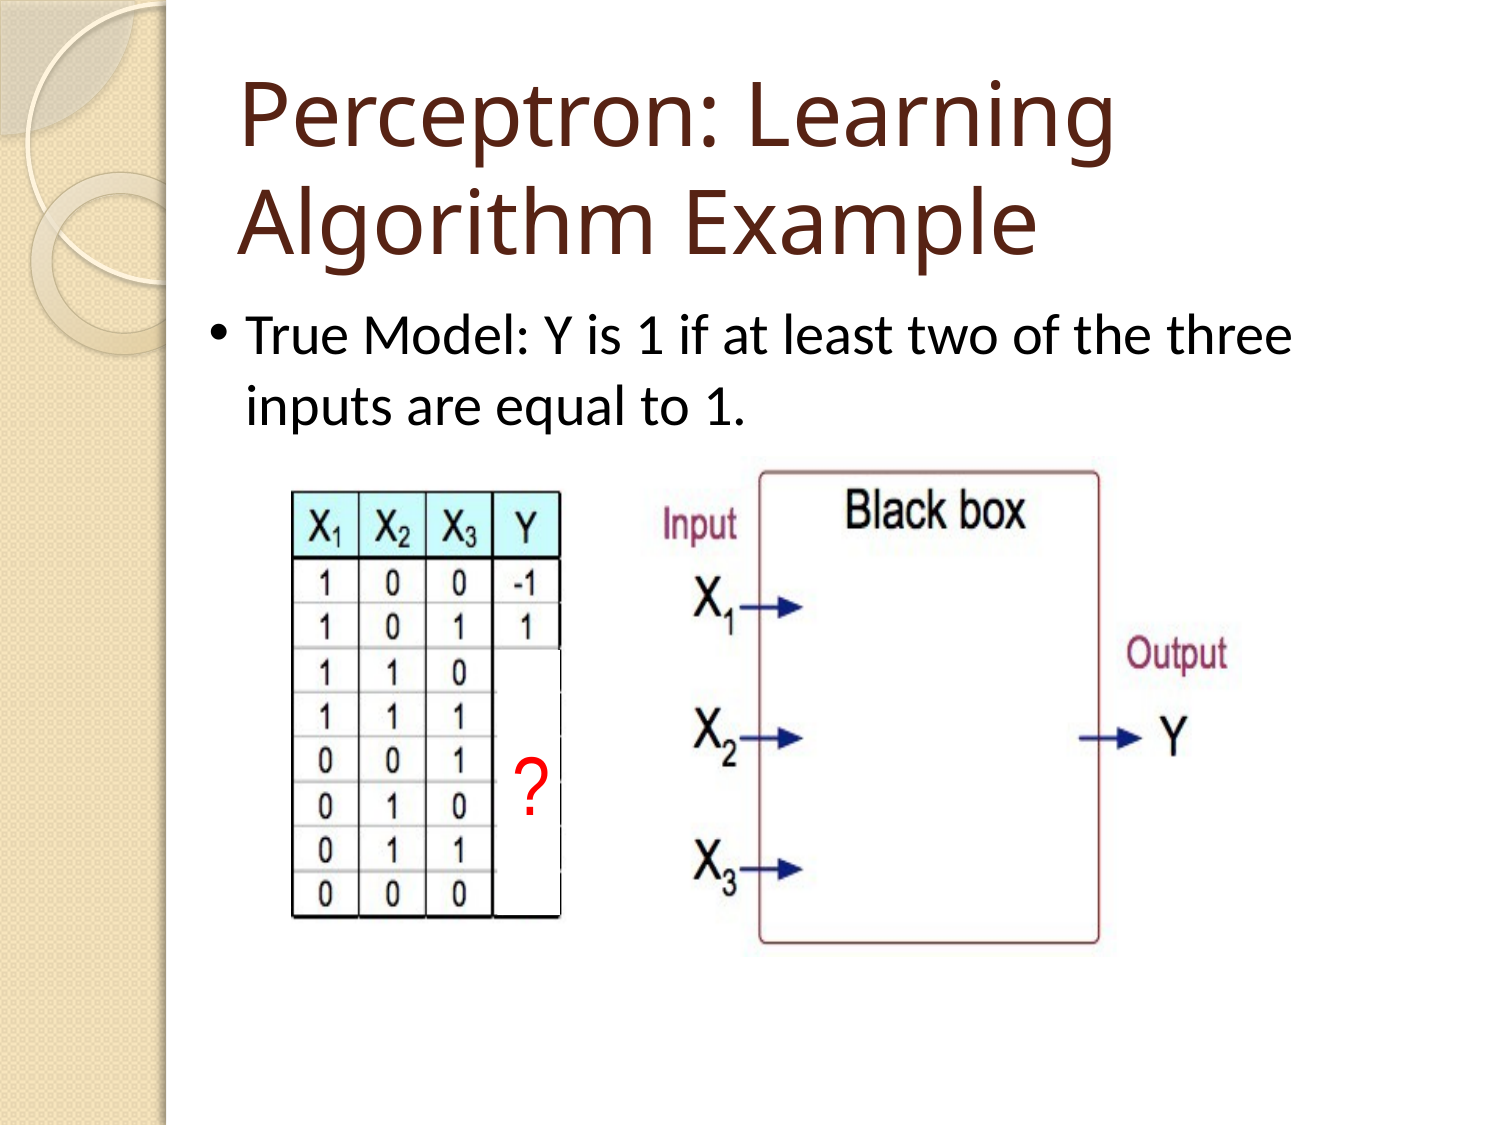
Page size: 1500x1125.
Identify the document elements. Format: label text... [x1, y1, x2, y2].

text_box True Model: Y is 1 if at least two of the three inputs are equal to 1. [206, 294, 1413, 437]
picture [291, 456, 1242, 958]
title Perceptron: Learning Algorithm Example [235, 5, 1466, 273]
